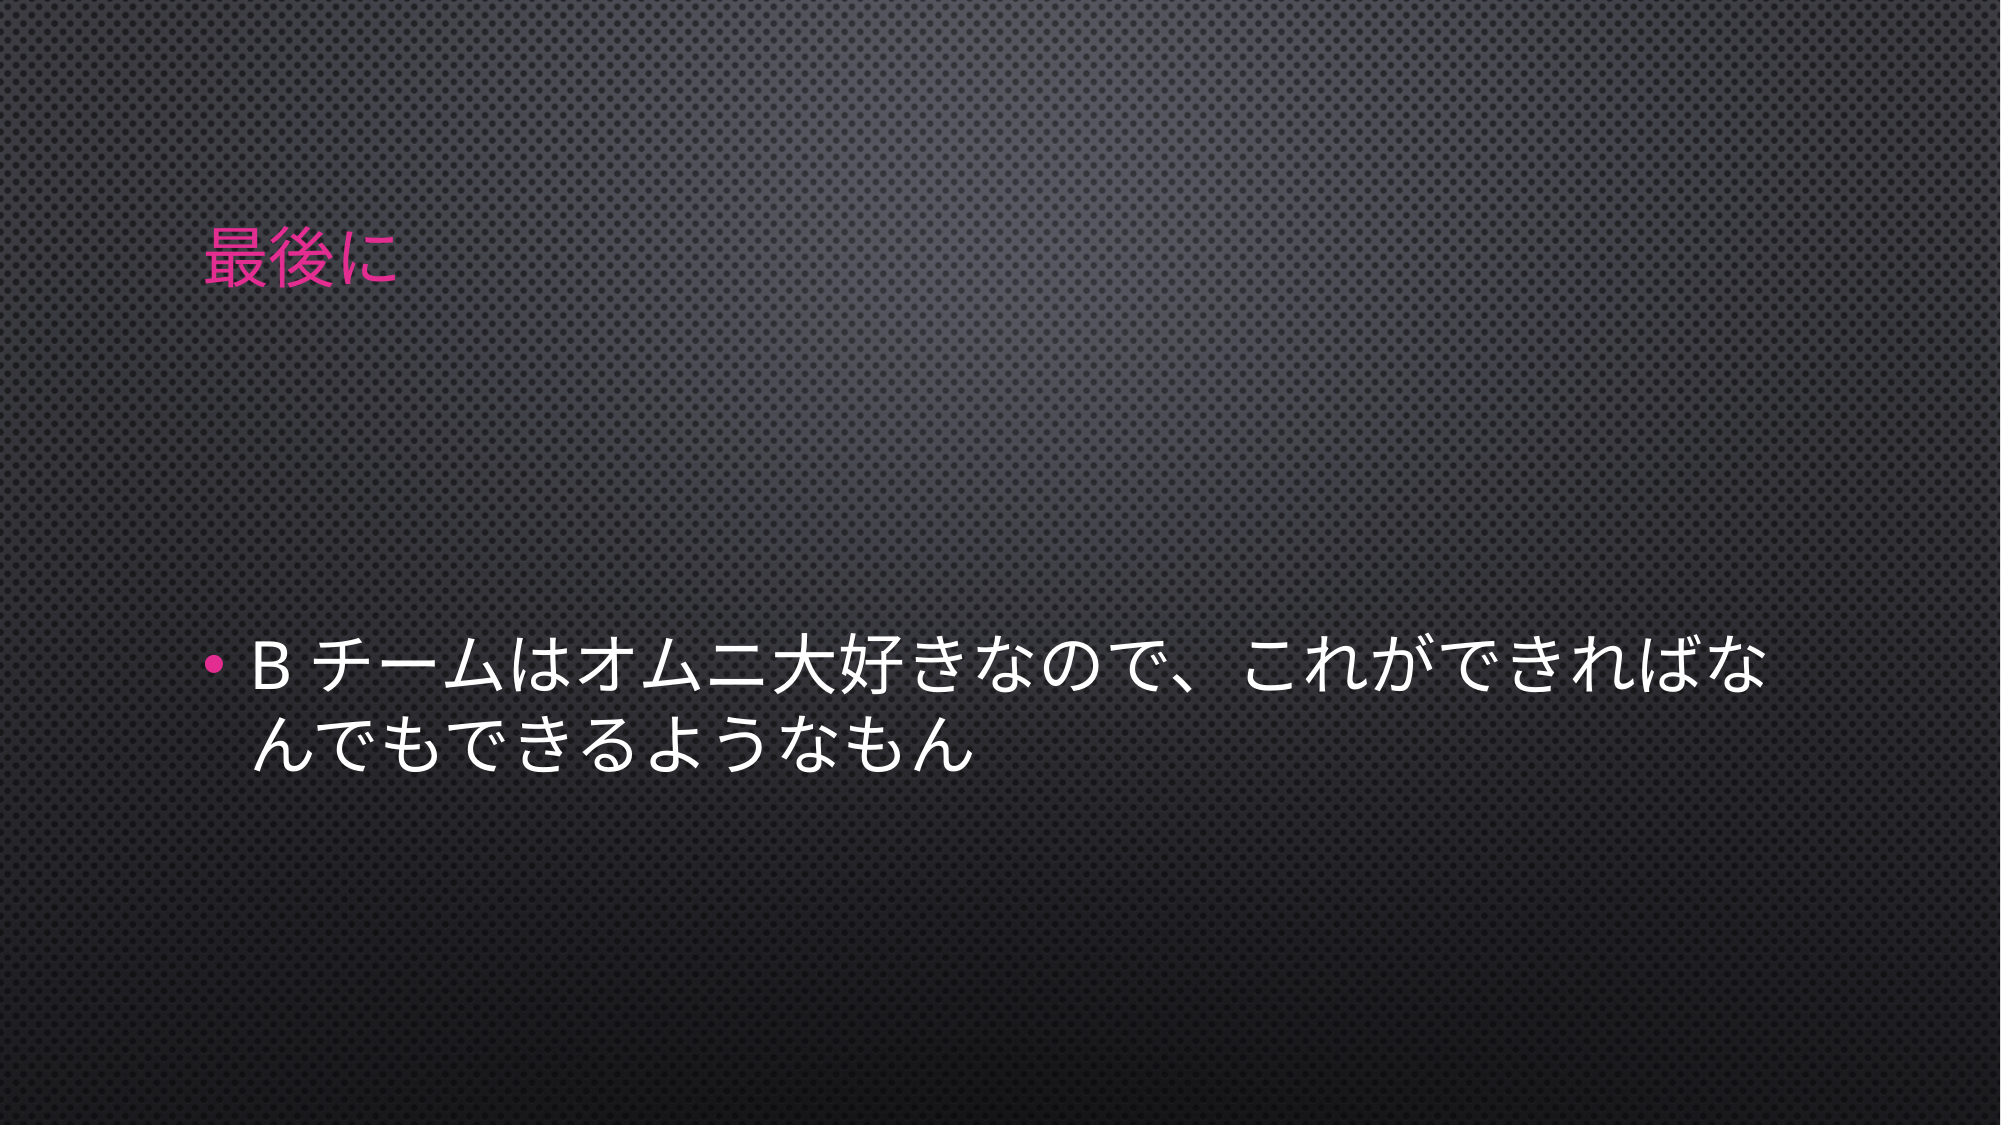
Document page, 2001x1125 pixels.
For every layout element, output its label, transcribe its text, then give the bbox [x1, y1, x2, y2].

list Bチームはオムニ大好きなので、これができればなんでもできるようなもん [187, 380, 1813, 1026]
title 最後に [187, 99, 1813, 380]
